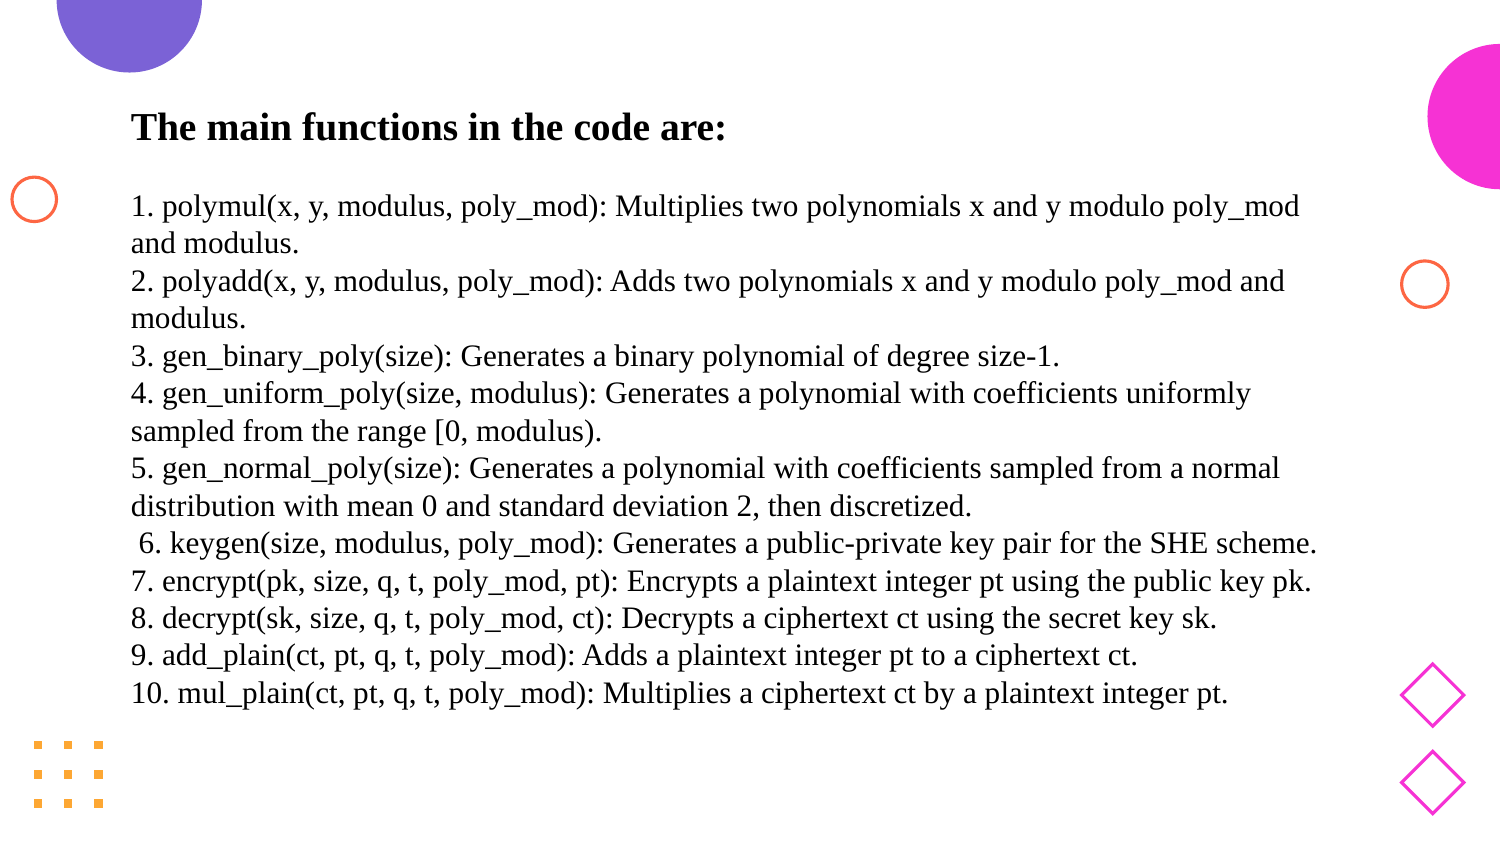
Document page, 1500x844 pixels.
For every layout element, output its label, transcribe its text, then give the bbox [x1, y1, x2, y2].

text_box The main functions in the code are: 1. polymul(x, y, modulus, poly_mod): Multiplies two polynomials x and y modulo poly_mod and modulus. 2. polyadd(x, y, modulus, poly_mod): Adds two polynomials x and y modulo poly_mod and modulus. 3. gen_binary_poly(size): Generates a binary polynomial of degree size-1. 4. gen_uniform_poly(size, modulus): Generates a polynomial with coefficients uniformly sampled from the range [0, modulus). 5. gen_normal_poly(size): Generates a polynomial with coefficients sampled from a normal distribution with mean 0 and standard deviation 2, then discretized. 6. keygen(size, modulus, poly_mod): Generates a public-private key pair for the SHE scheme. 7. encrypt(pk, size, q, t, poly_mod, pt): Encrypts a plaintext integer pt using the public key pk. 8. decrypt(sk, size, q, t, poly_mod, ct): Decrypts a ciphertext ct using the secret key sk. 9. add_plain(ct, pt, q, t, poly_mod): Adds a plaintext integer pt to a ciphertext ct. 10. mul_plain(ct, pt, q, t, poly_mod): Multiplies a ciphertext ct by a plaintext integer pt. [115, 85, 1361, 725]
